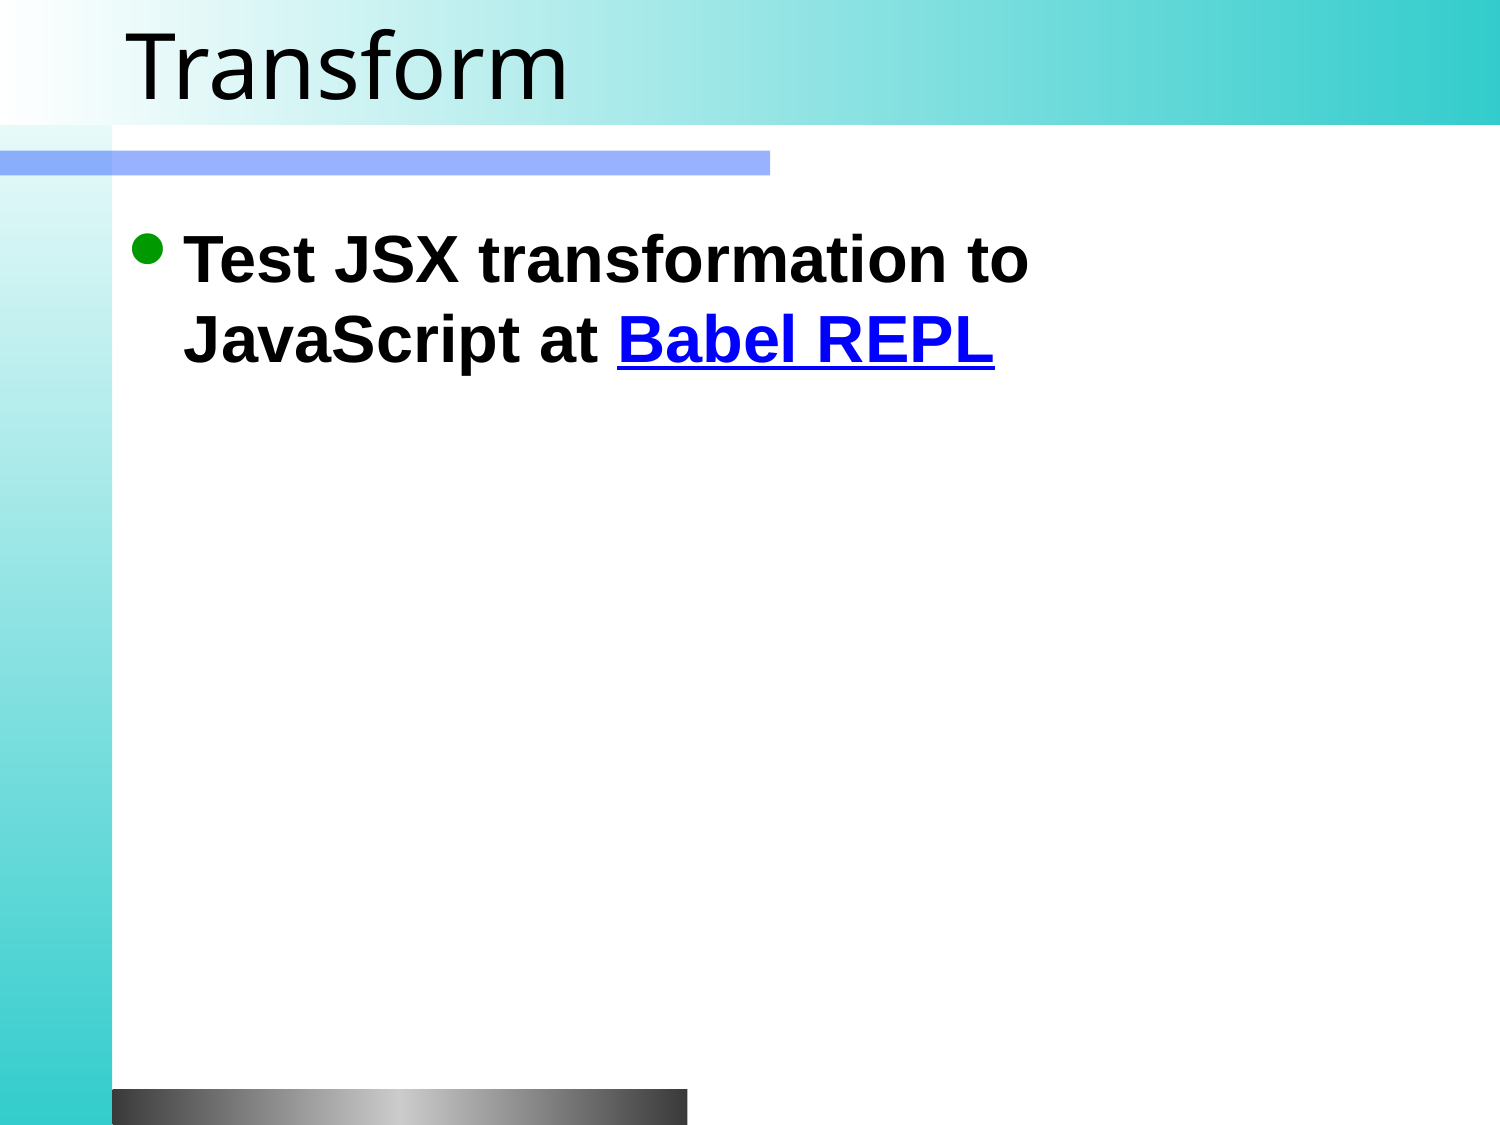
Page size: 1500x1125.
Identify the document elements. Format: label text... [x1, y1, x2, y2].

title Transform [110, 0, 1388, 127]
list Test JSX transformation to JavaScript at Babel REPL [112, 208, 1388, 1072]
